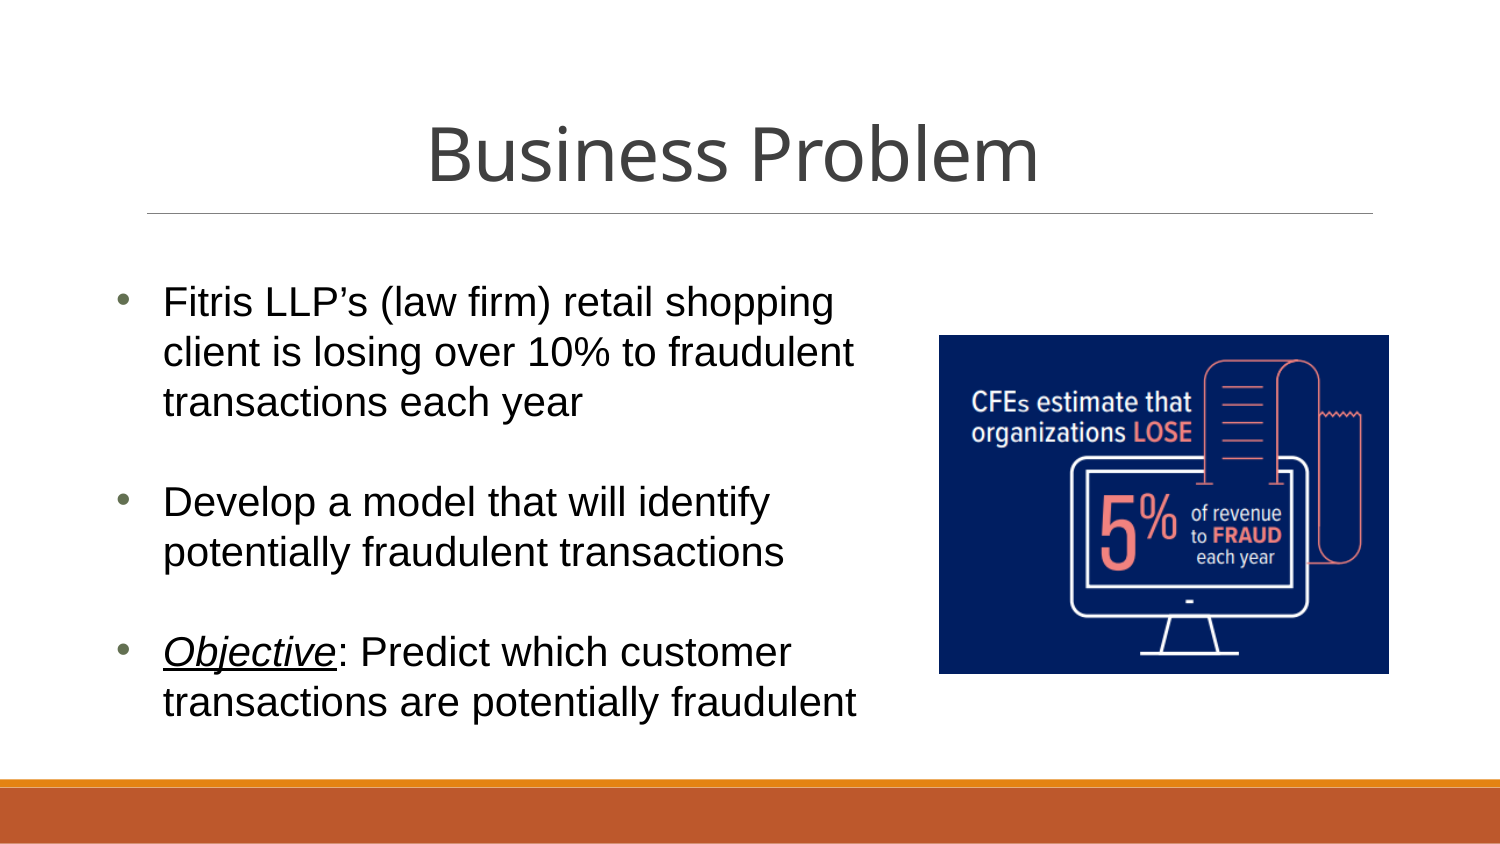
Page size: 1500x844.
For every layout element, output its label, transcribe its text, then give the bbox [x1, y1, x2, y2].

text_box Fitris LLP’s (law firm) retail shopping client is losing over 10% to fraudulent transactions each year Develop a model that will identify potentially fraudulent transactions Objective: Predict which customer transactions are potentially fraudulent [79, 259, 922, 781]
picture [939, 334, 1390, 675]
title Business Problem [95, 105, 1372, 226]
